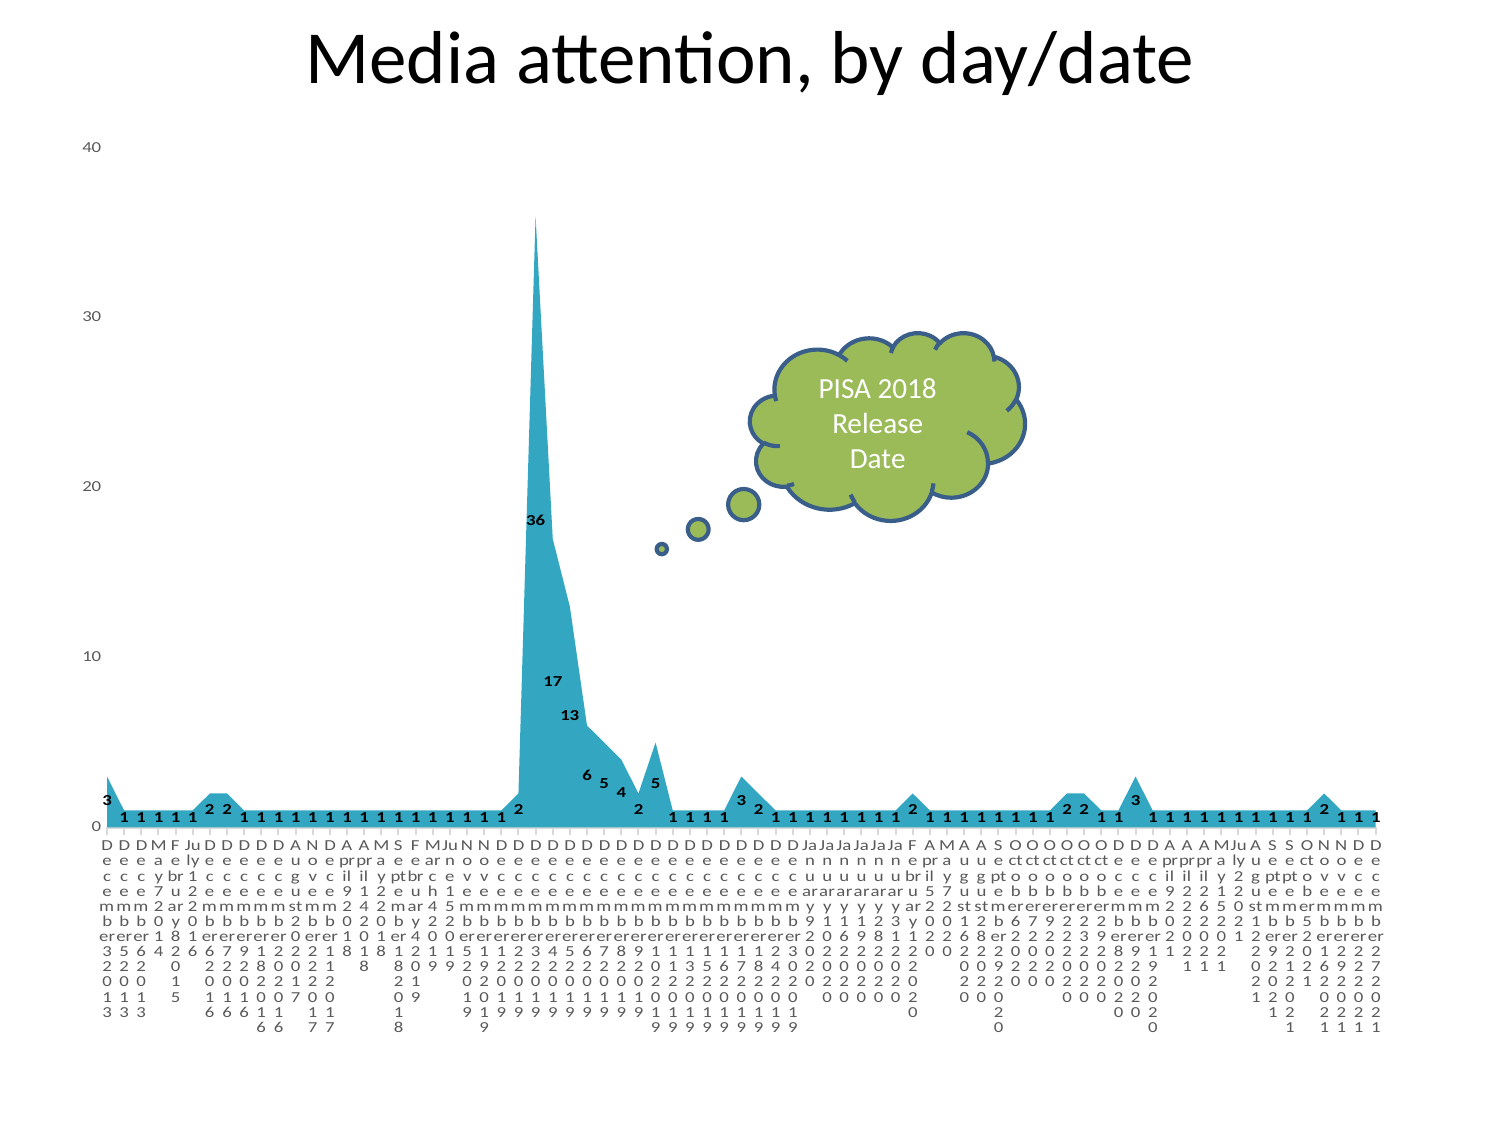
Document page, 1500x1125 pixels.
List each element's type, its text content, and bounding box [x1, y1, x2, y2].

chart [38, 132, 1416, 1037]
title Media attention, by day/date [74, 5, 1426, 101]
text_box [656, 332, 1026, 555]
